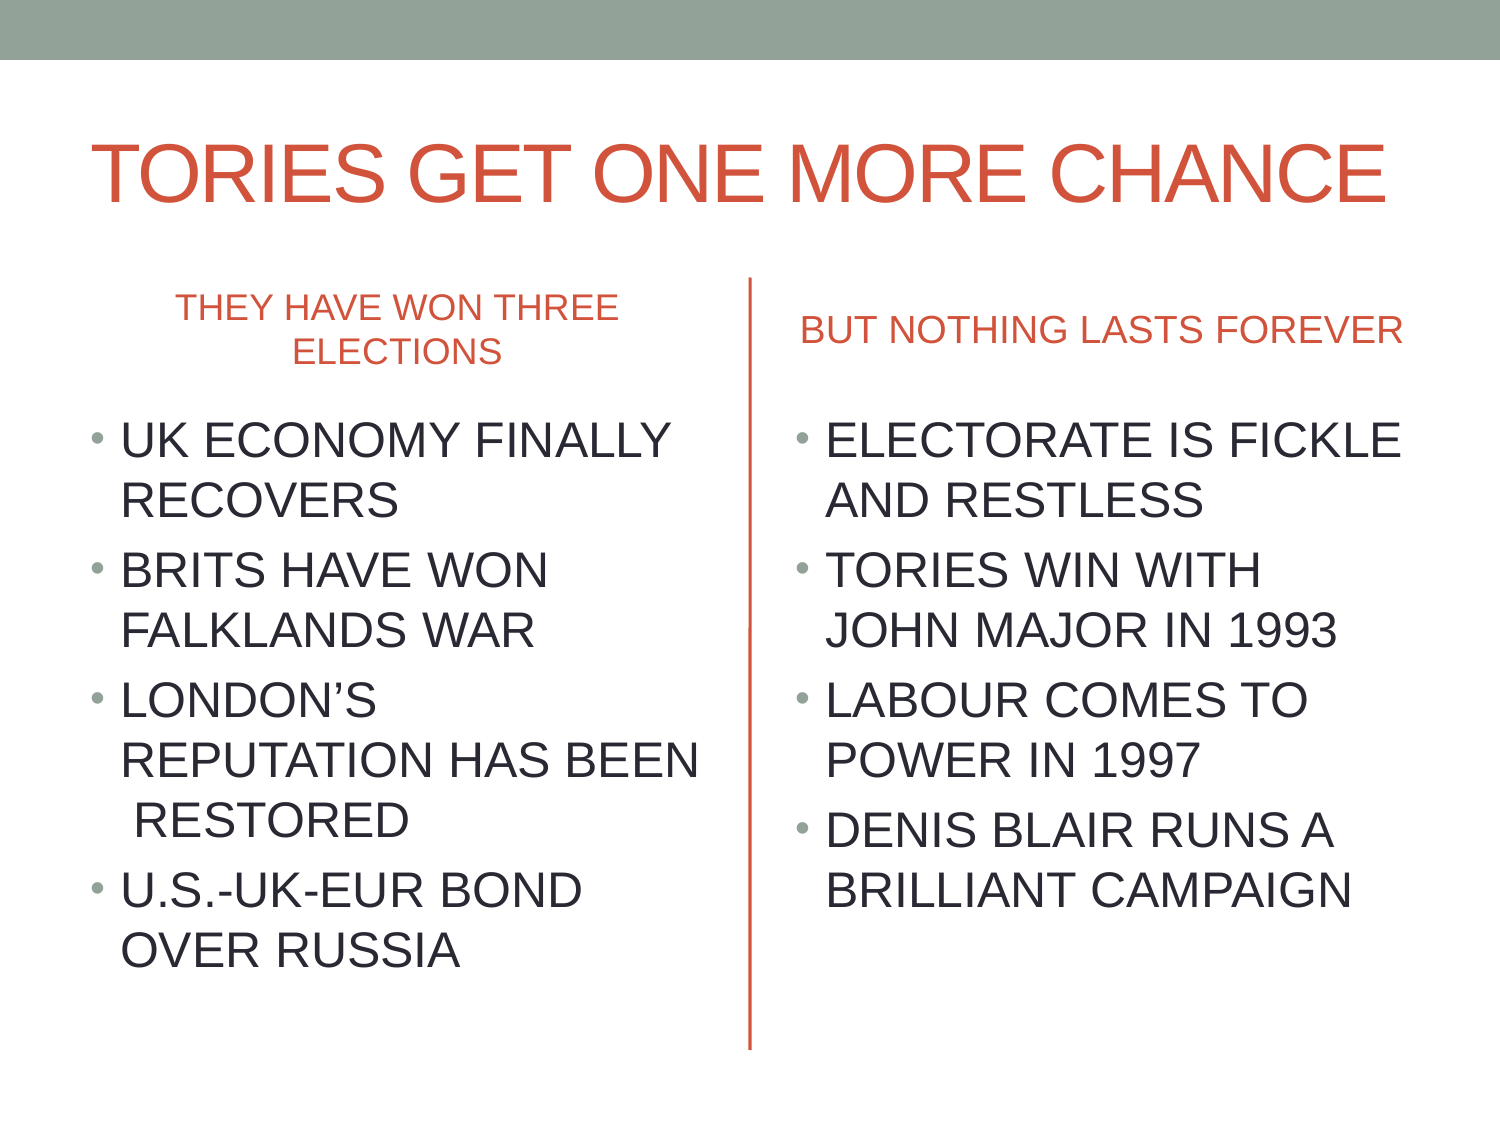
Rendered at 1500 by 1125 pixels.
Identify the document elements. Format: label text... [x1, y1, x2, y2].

list BUT NOTHING LASTS FOREVER [780, 275, 1425, 380]
title TORIES GET ONE MORE CHANCE [75, 87, 1425, 250]
list ELECTORATE IS FICKLE AND RESTLESS TORIES WIN WITH JOHN MAJOR IN 1993 LABOUR COMES TO POWER IN 1997 DENIS BLAIR RUNS A BRILLIANT CAMPAIGN [780, 399, 1425, 1049]
list UK ECONOMY FINALLY RECOVERS BRITS HAVE WON FALKLANDS WAR LONDON’S REPUTATION HAS BEEN RESTORED U.S.-UK-EUR BOND OVER RUSSIA [75, 399, 720, 1049]
list THEY HAVE WON THREE ELECTIONS [75, 275, 720, 380]
